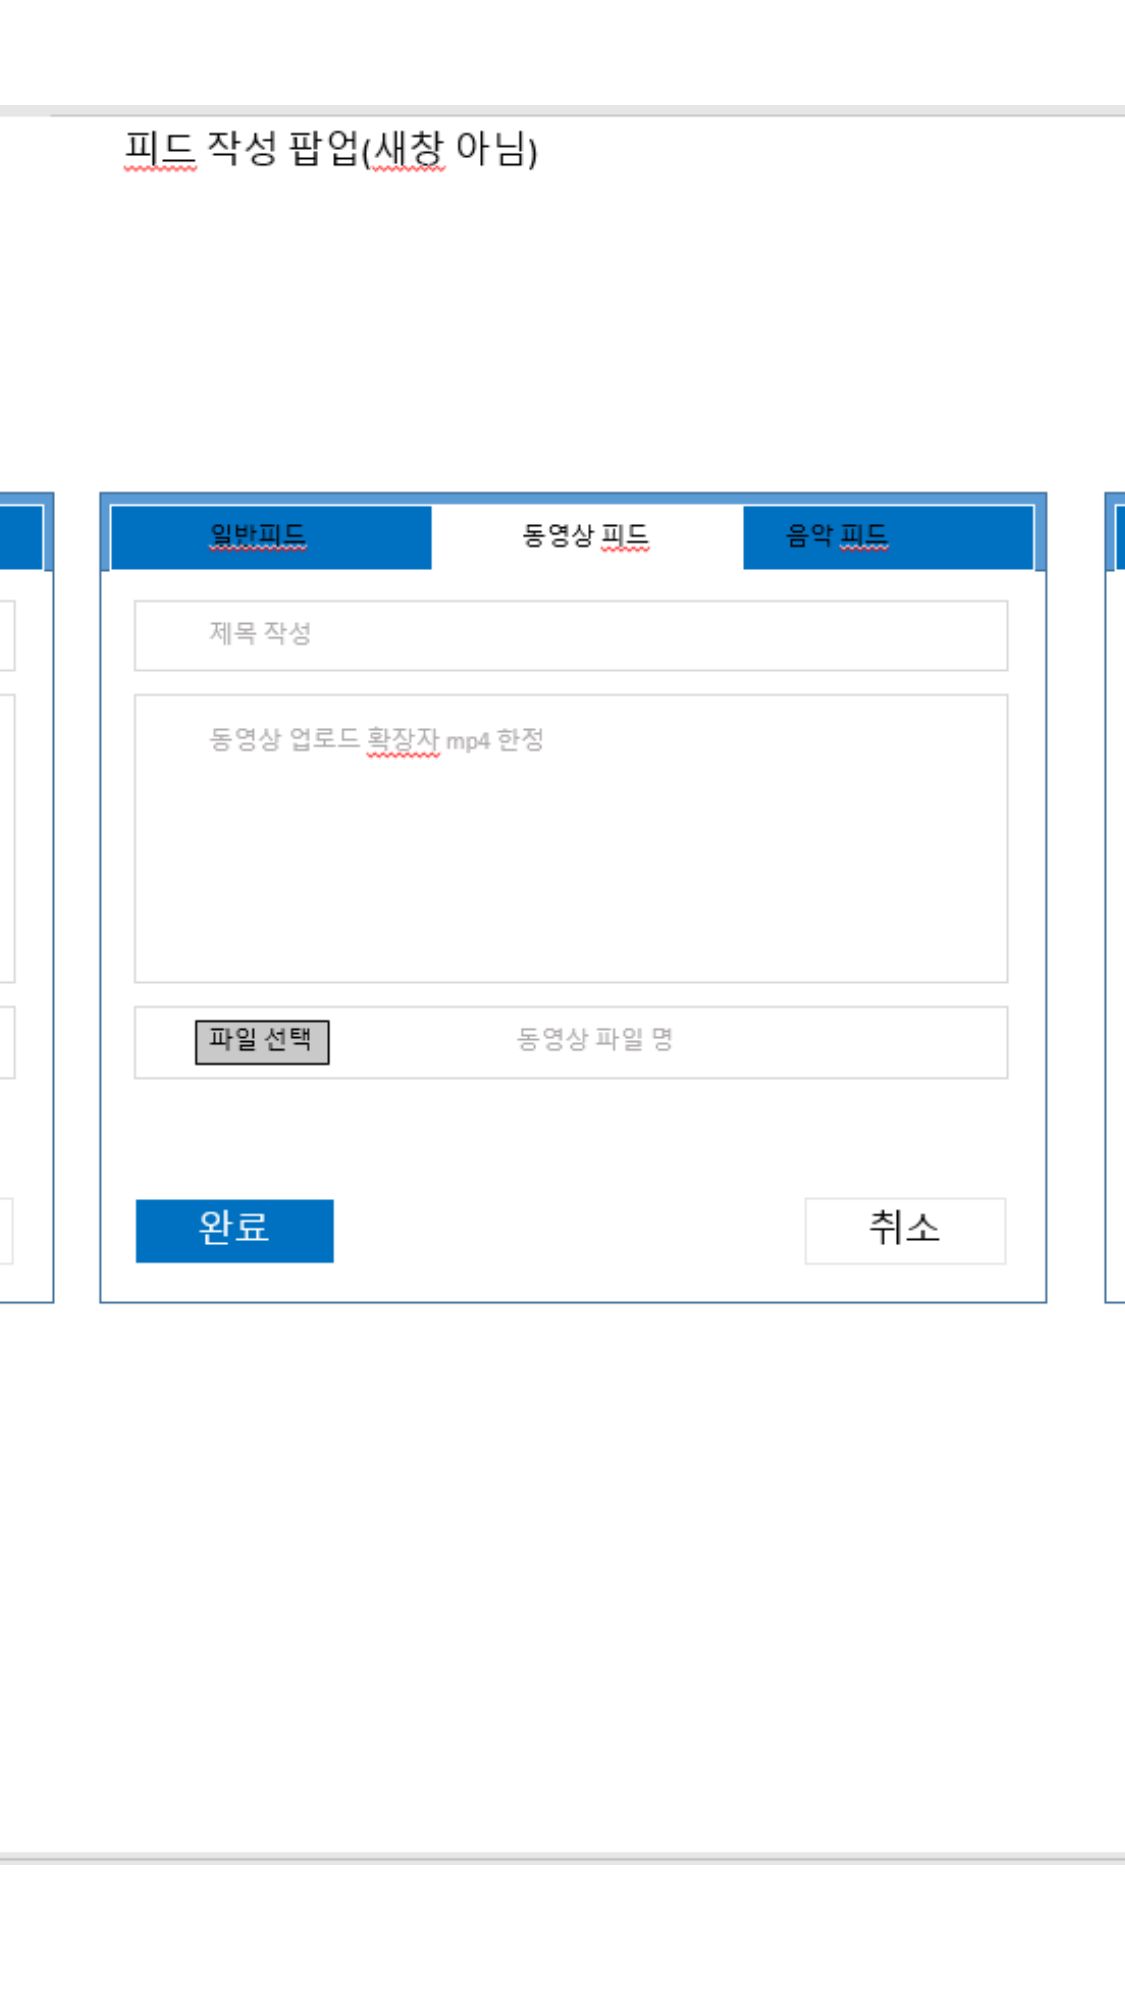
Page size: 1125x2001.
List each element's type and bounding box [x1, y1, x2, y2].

picture [0, 105, 1125, 1865]
